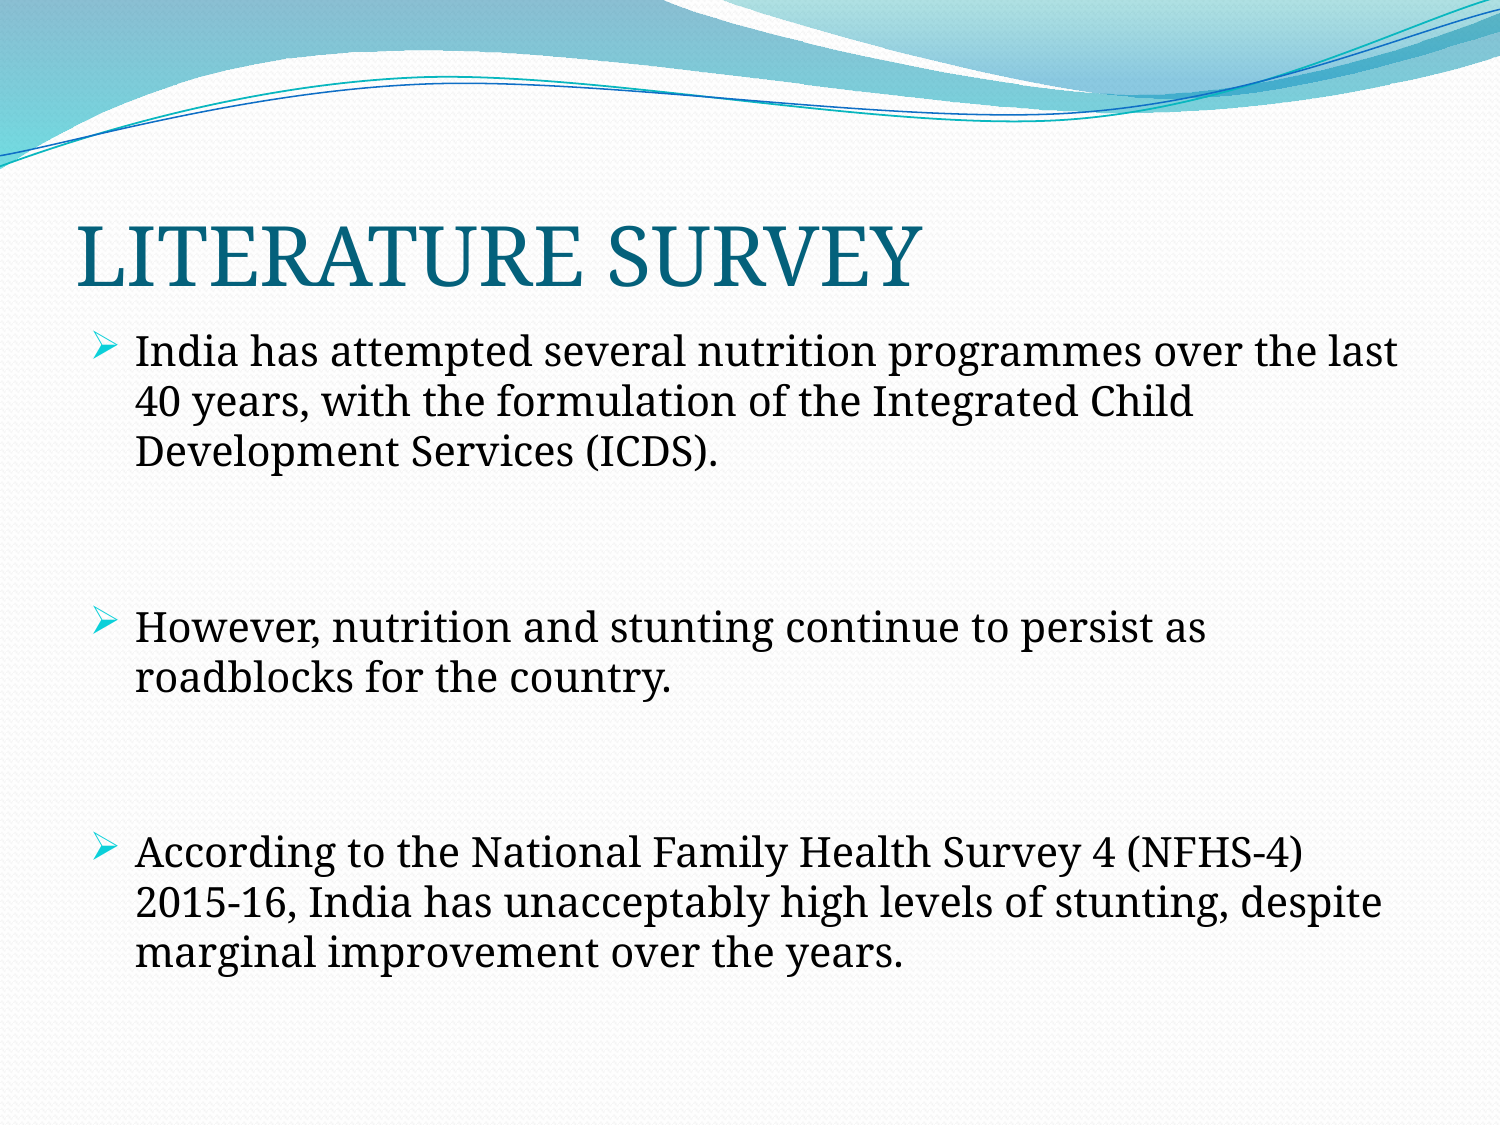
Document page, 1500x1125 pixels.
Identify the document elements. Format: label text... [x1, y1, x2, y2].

list India has attempted several nutrition programmes over the last 40 years, with the formulation of the Integrated Child Development Services (ICDS). However, nutrition and stunting continue to persist as roadblocks for the country. According to the National Family Health Survey 4 (NFHS-4) 2015-16, India has unacceptably high levels of stunting, despite marginal improvement over the years. [75, 317, 1425, 1038]
title LITERATURE SURVEY [75, 115, 1425, 303]
